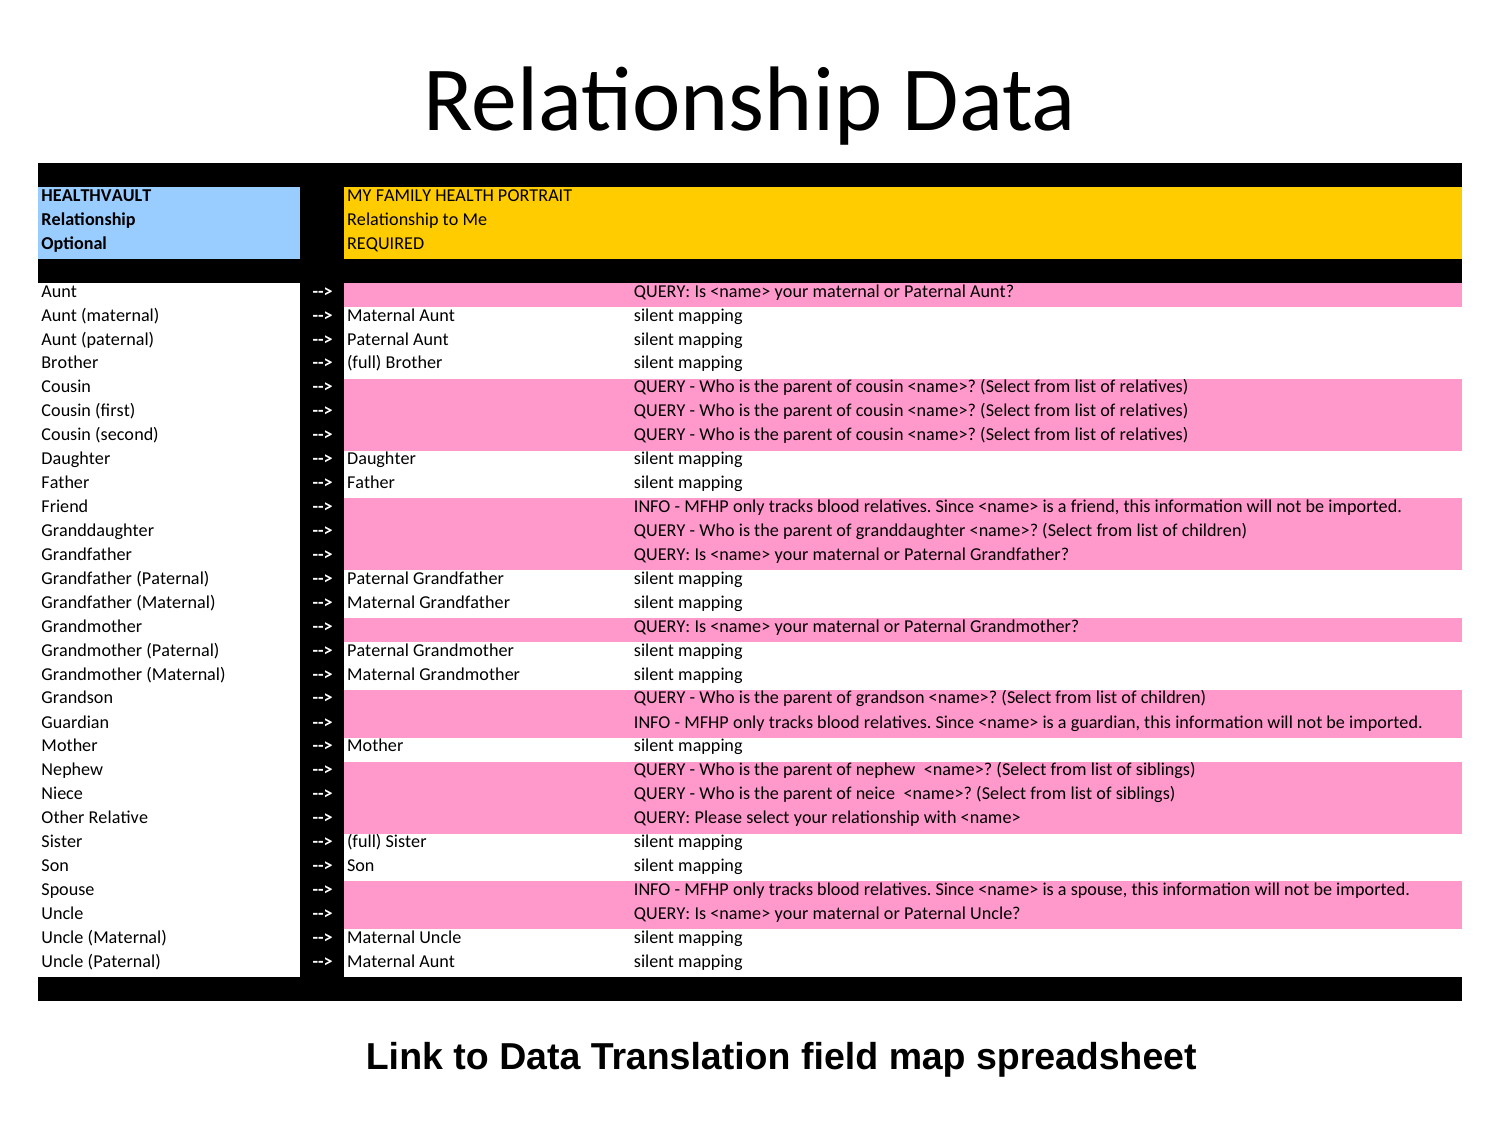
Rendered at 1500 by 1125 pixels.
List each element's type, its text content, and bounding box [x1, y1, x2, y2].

text_box Link to Data Translation field map spreadsheet [351, 1024, 1213, 1085]
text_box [37, 162, 1463, 1003]
title Relationship Data [74, 0, 1426, 160]
